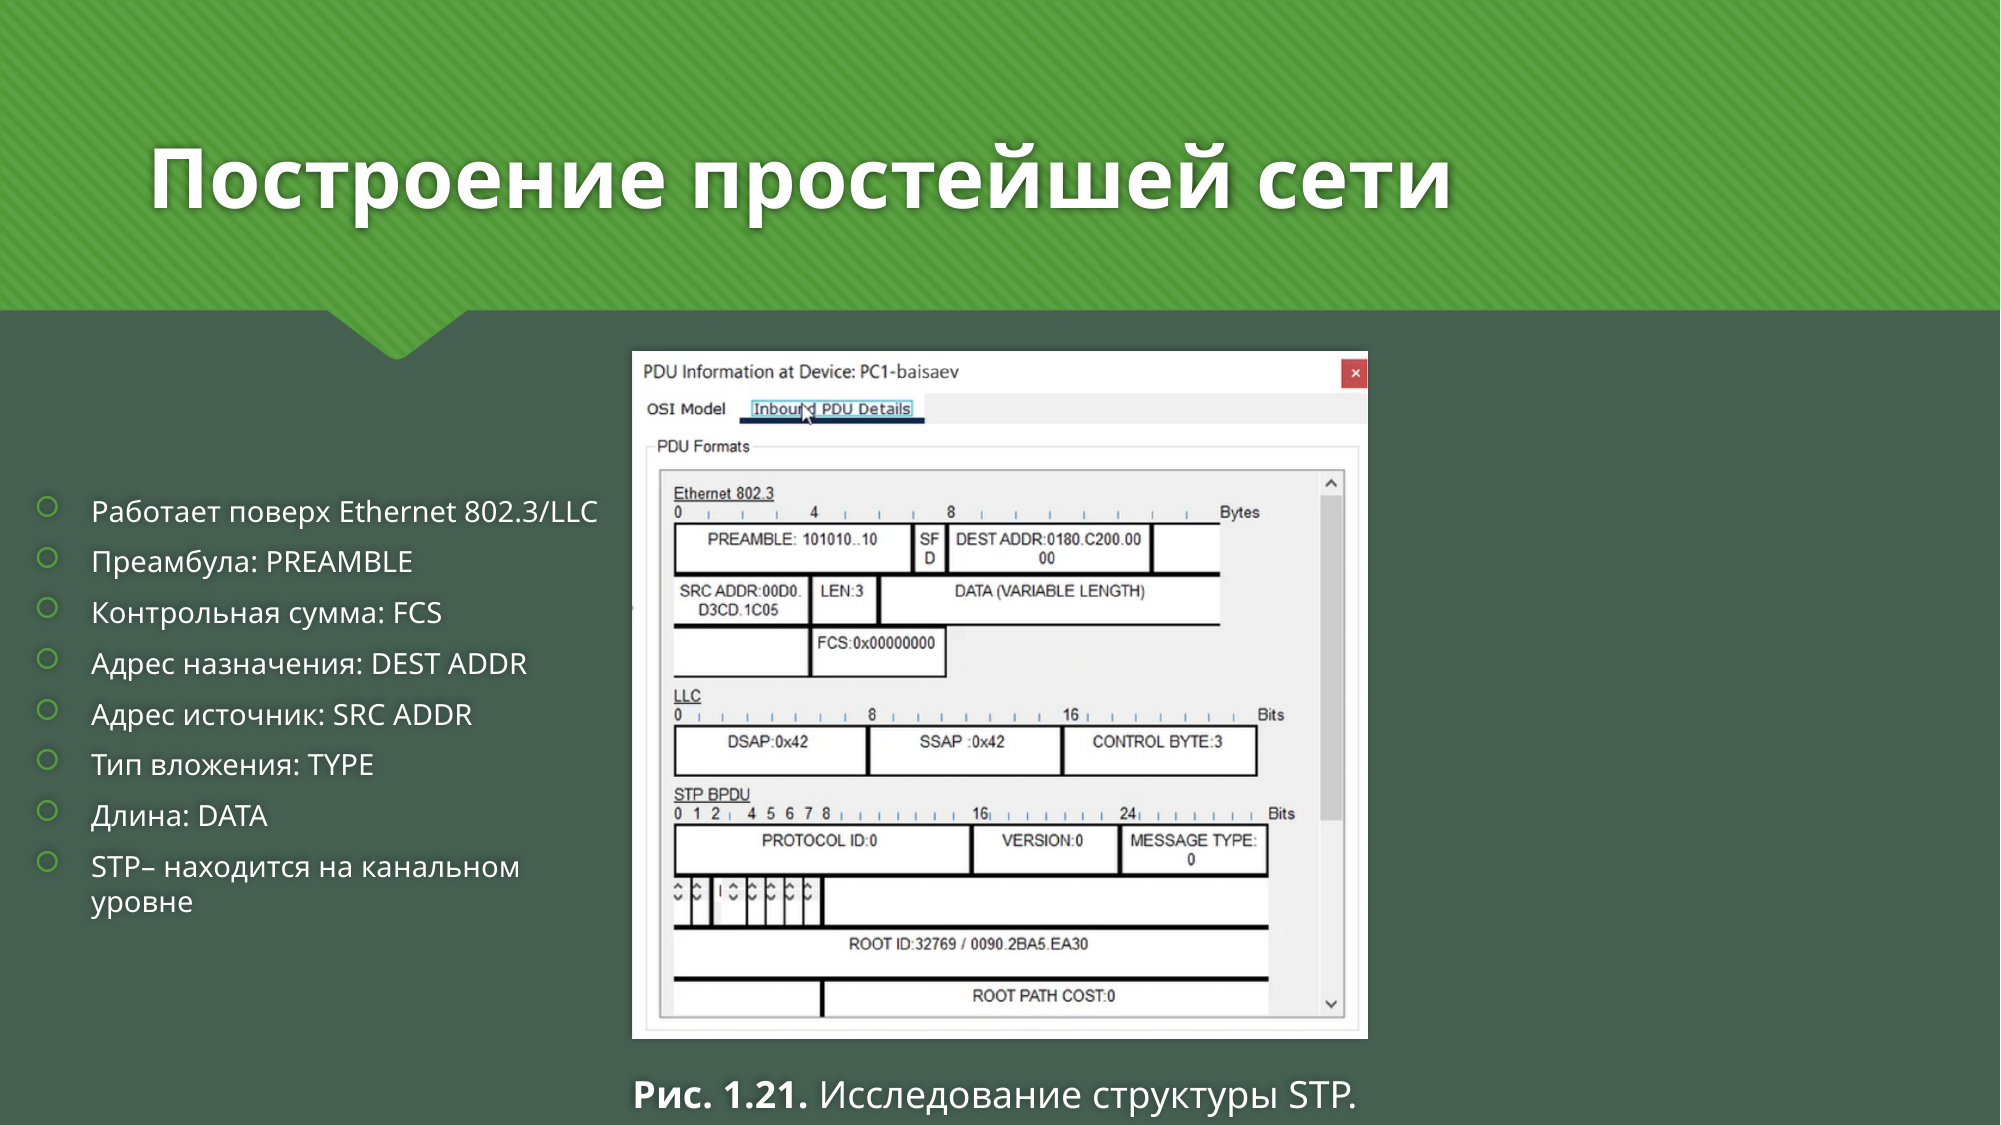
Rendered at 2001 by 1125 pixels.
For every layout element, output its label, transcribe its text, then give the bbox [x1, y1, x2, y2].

text_box Рис. 1.21. Исследование структуры STP. [321, 1038, 1679, 1125]
text_box Работает поверх Ethernet 802.3/LLC Преамбула: PREAMBLE Контрольная сумма: FCS Адрес назначения: DEST ADDR Адрес источник: SRC ADDR Тип вложения: TYPE Длина: DATA STP– находится на канальном уровне [19, 481, 626, 930]
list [632, 351, 1368, 1039]
title Построение простейшей сети [132, 73, 1868, 233]
